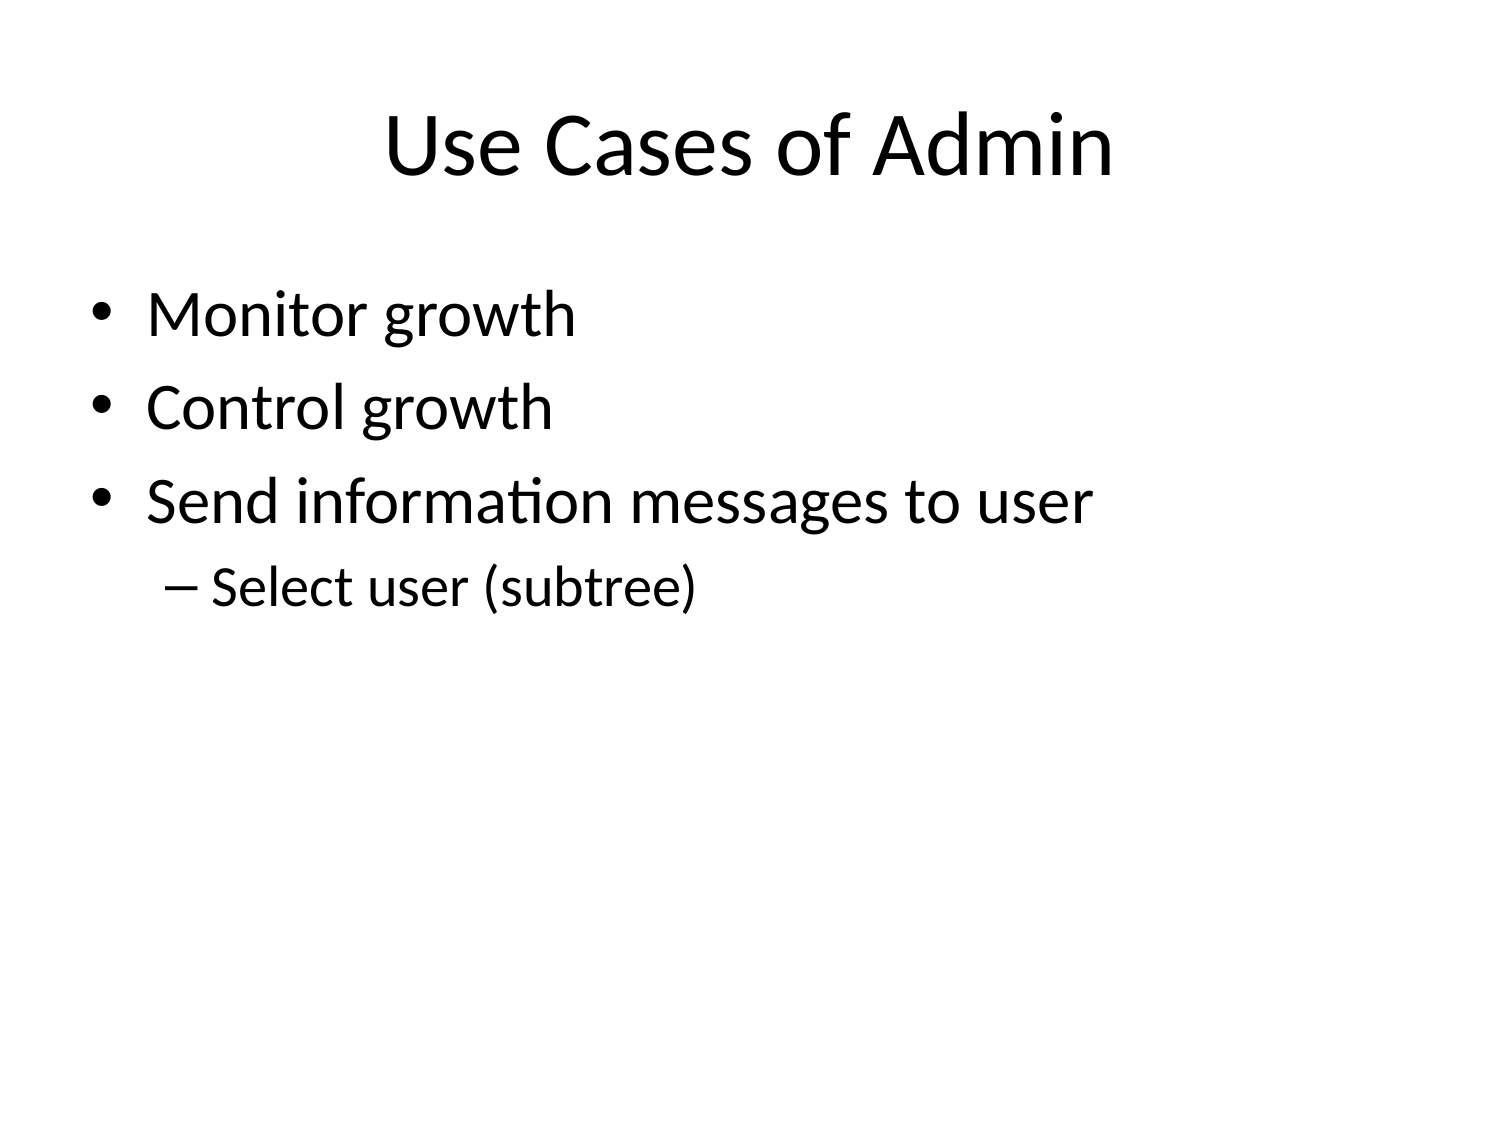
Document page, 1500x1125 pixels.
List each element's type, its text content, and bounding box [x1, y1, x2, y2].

title Use Cases of Admin [75, 45, 1425, 233]
list Monitor growth Control growth Send information messages to user Select user (subtree) [75, 262, 1425, 1005]
